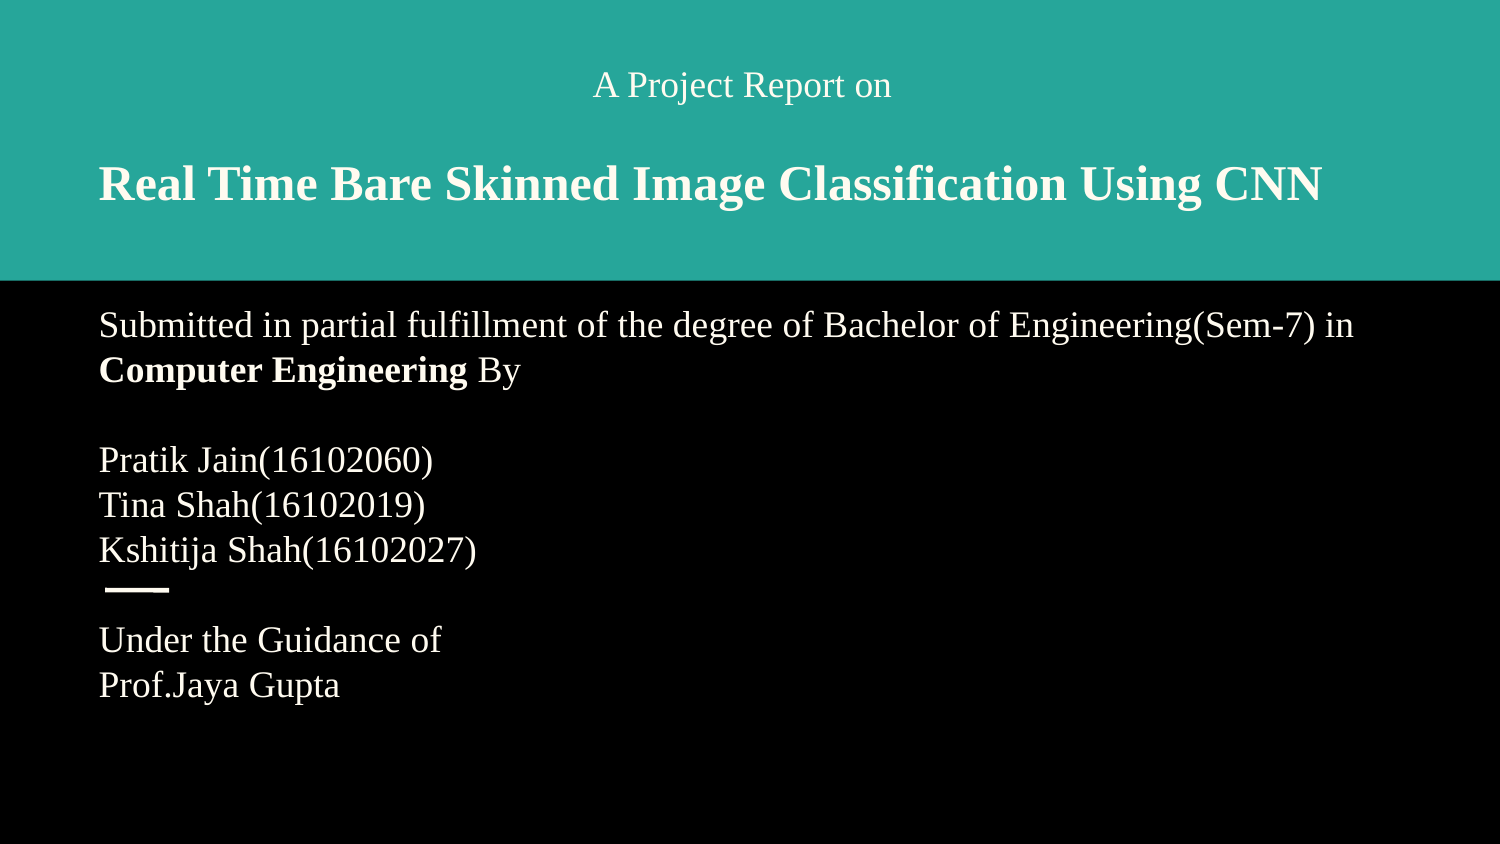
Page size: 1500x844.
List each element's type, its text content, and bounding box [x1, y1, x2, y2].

text_box A Project Report on Real Time Bare Skinned Image Classification Using CNN Submitted in partial fulfillment of the degree of Bachelor of Engineering(Sem-7) in Computer Engineering By Pratik Jain(16102060) Tina Shah(16102019) Kshitija Shah(16102027) Under the Guidance of Prof.Jaya Gupta [84, 45, 1416, 827]
